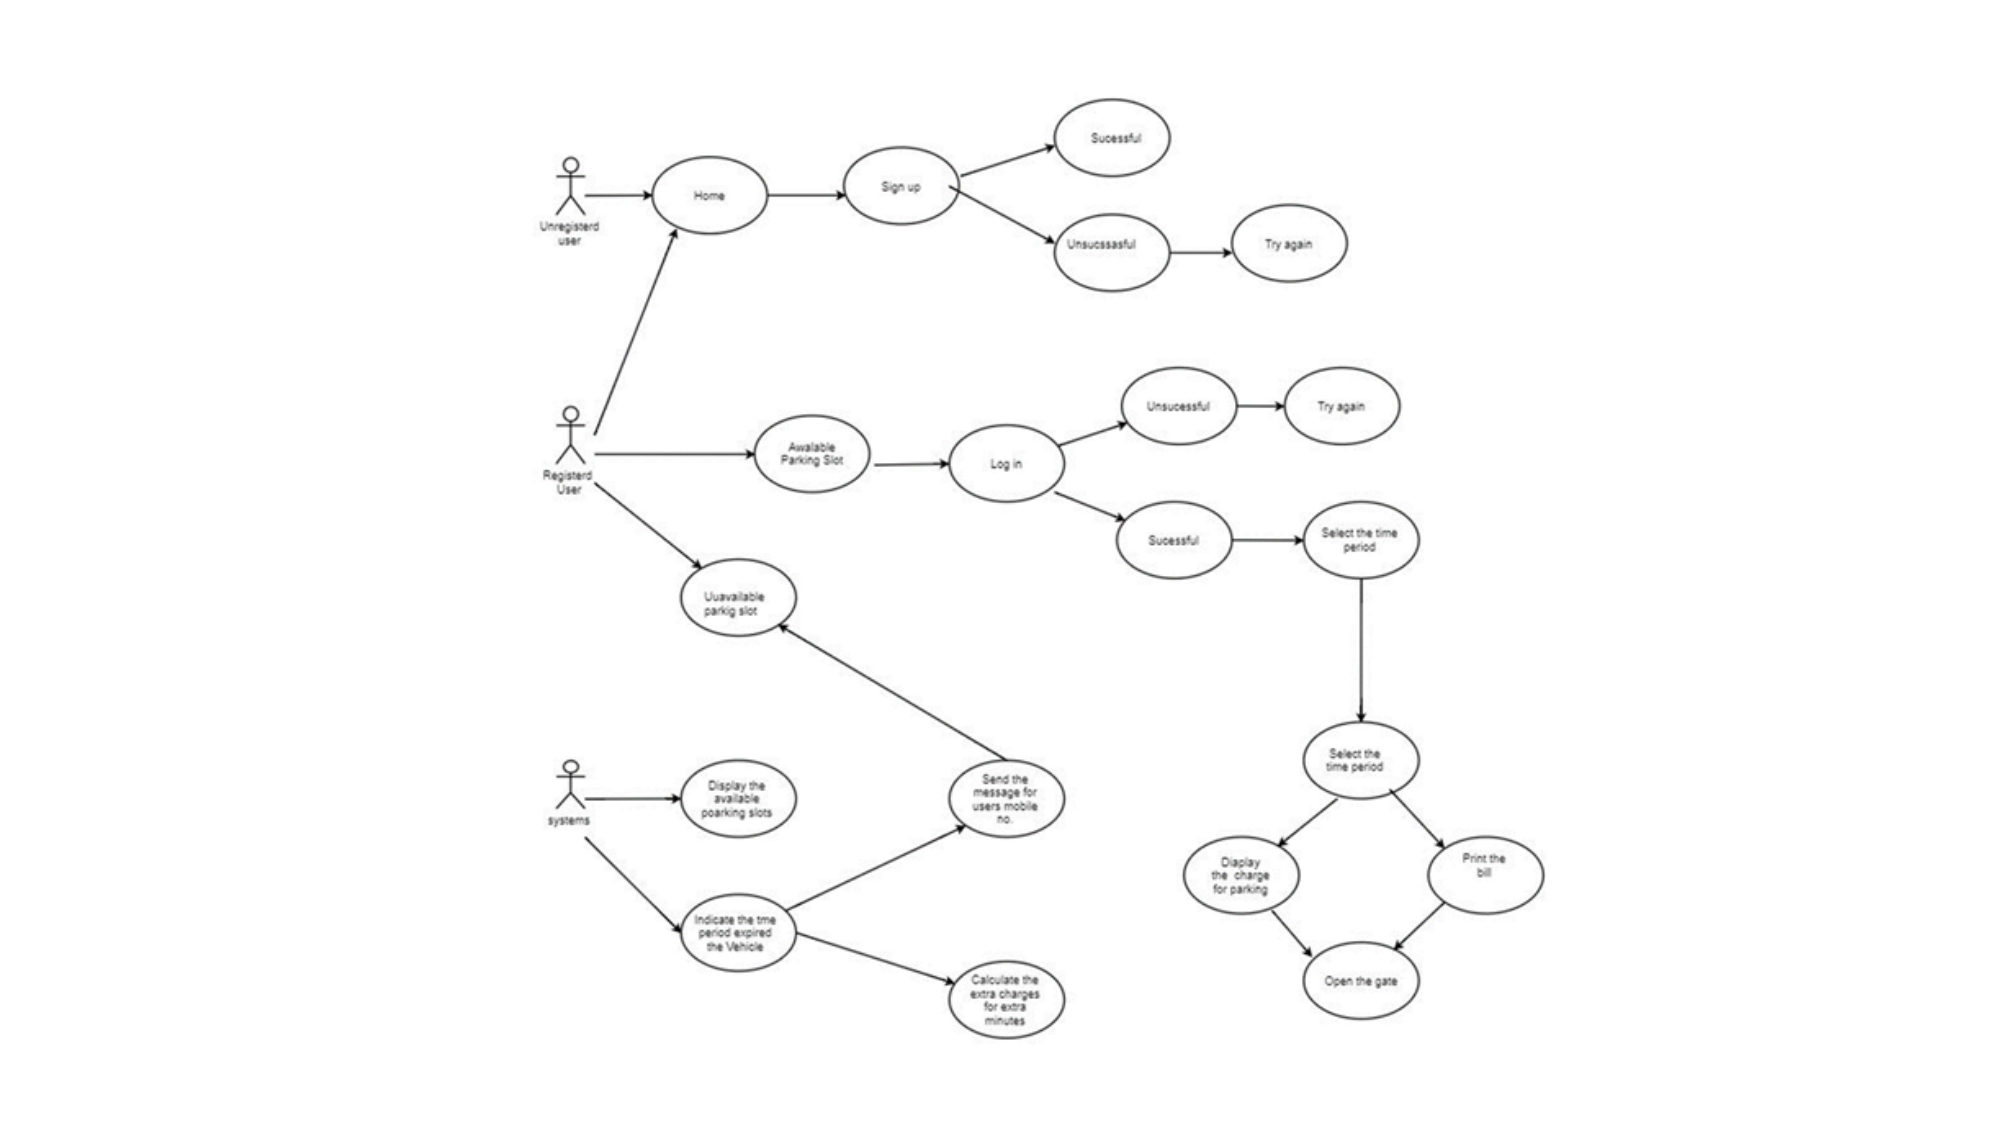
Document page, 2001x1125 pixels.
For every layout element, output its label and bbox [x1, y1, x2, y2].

list [451, 84, 1572, 1066]
